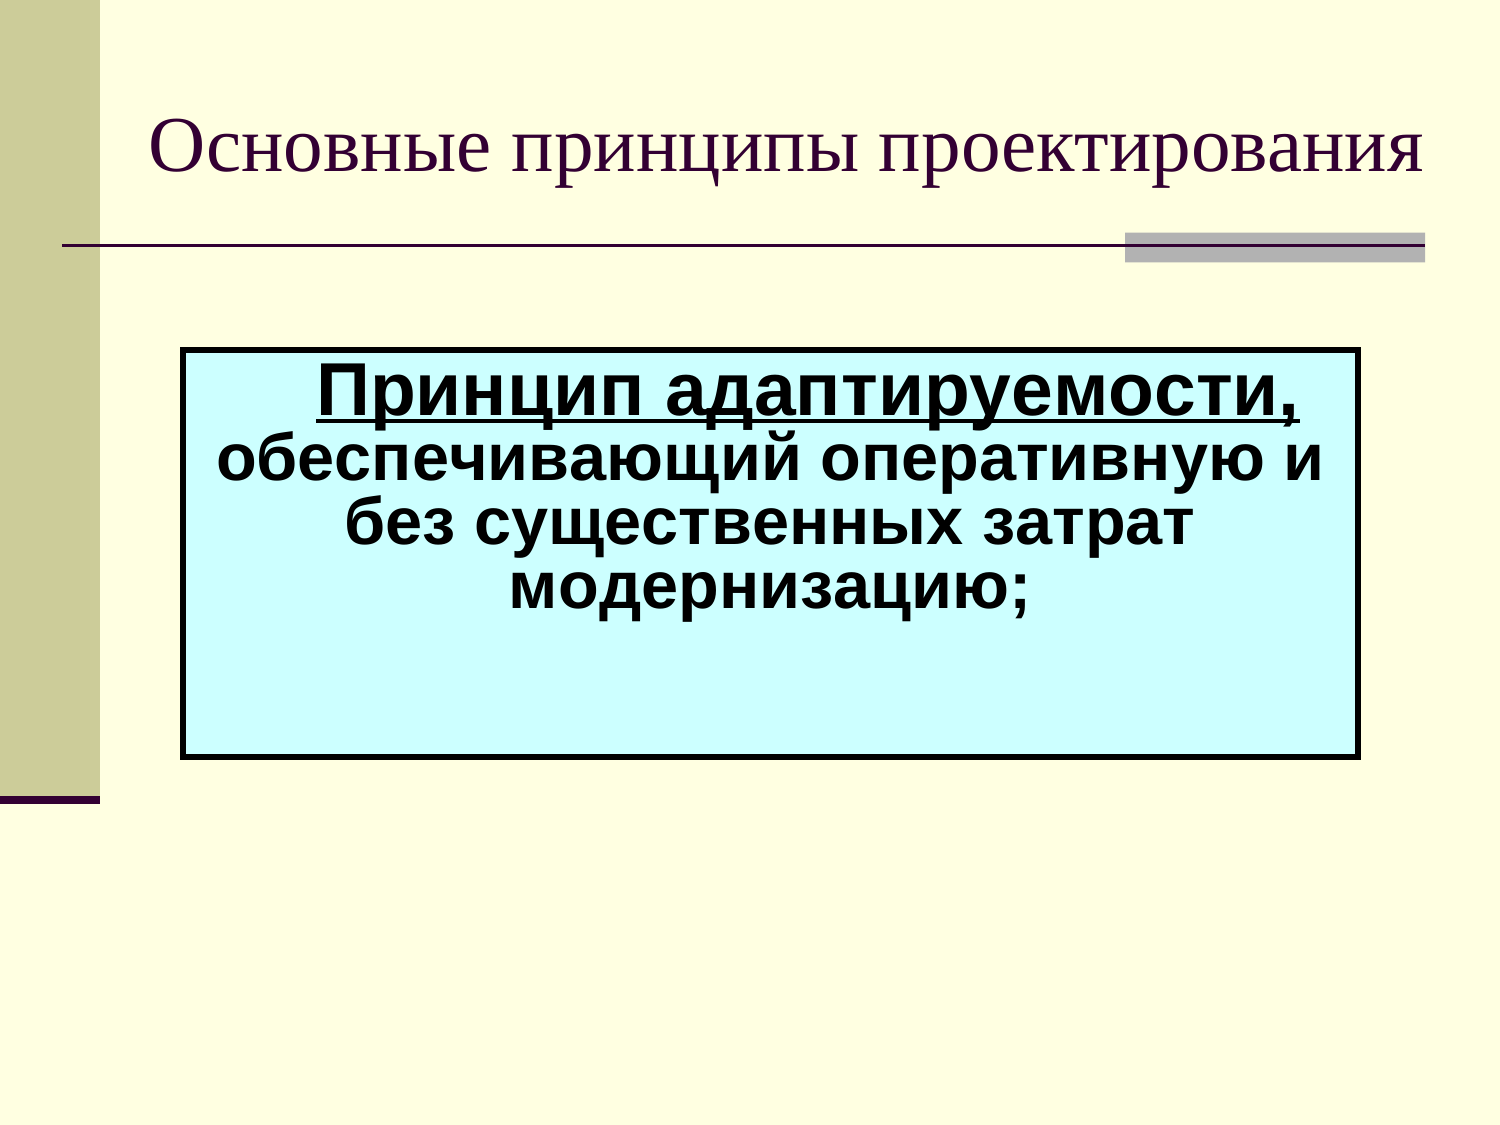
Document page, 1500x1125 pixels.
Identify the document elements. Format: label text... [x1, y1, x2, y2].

text_box Принцип адаптируемости, обеспечивающий оперативную и без существенных затрат модернизацию; [183, 349, 1359, 742]
title Основные принципы проектирования [134, 45, 1471, 233]
